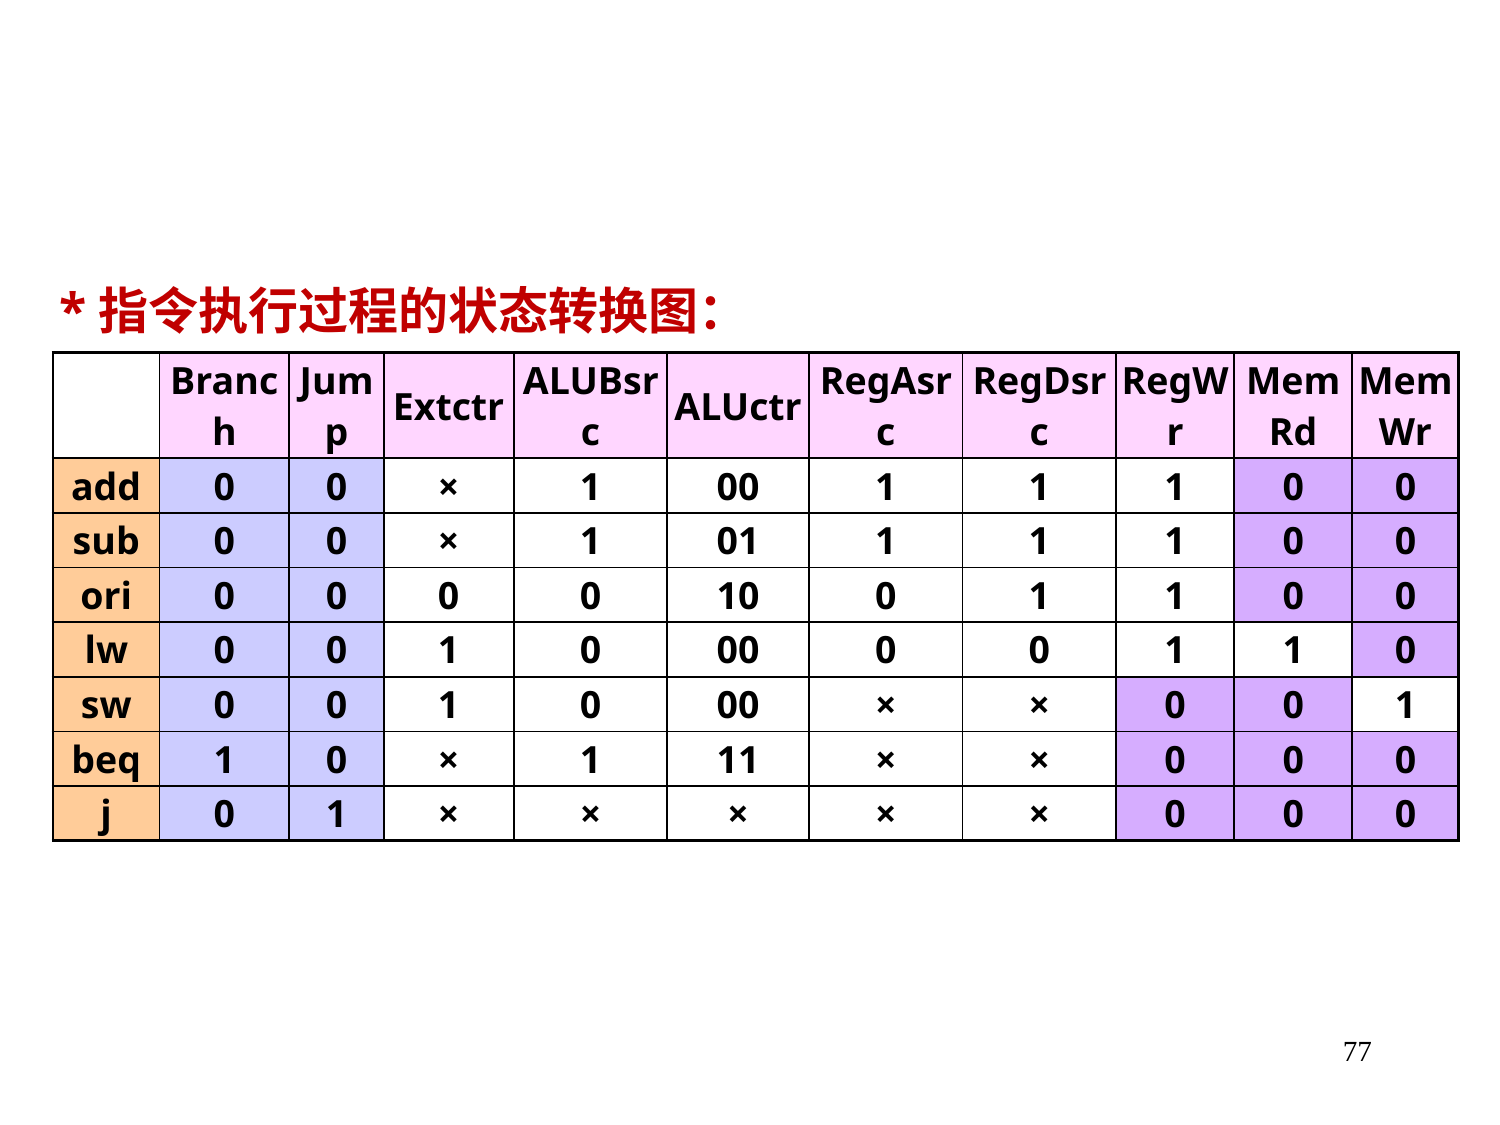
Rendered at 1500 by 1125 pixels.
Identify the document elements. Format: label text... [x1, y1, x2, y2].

table_header Jump [290, 354, 383, 457]
table_cell × [810, 787, 962, 839]
table_cell 0 [1235, 514, 1351, 567]
table_cell 0 [1353, 623, 1457, 676]
table_header [54, 354, 159, 457]
table_cell 0 [290, 514, 383, 567]
table_cell 01 [668, 514, 808, 567]
table_cell 0 [1235, 732, 1351, 785]
text_box *指令执行过程的状态转换图： [5, 256, 1447, 347]
table_cell × [385, 732, 513, 785]
table_cell 0 [810, 623, 962, 676]
slide_number 77 [1074, 1024, 1388, 1101]
table_cell 0 [1117, 787, 1233, 839]
table_cell 00 [668, 623, 808, 676]
table_cell × [963, 787, 1115, 839]
table_cell 0 [515, 568, 666, 621]
table_cell j [54, 787, 159, 839]
table_header MemWr [1353, 354, 1457, 457]
table_cell 1 [810, 514, 962, 567]
table_cell 0 [1117, 678, 1233, 731]
table_cell 0 [1353, 568, 1457, 621]
table_cell 1 [1117, 459, 1233, 512]
table_cell 00 [668, 678, 808, 731]
table_header Branch [160, 354, 288, 457]
table_cell 0 [290, 732, 383, 785]
table_cell 1 [963, 459, 1115, 512]
table_header ALUctr [668, 354, 808, 457]
table_header Extctr [385, 354, 513, 457]
table_cell 0 [1235, 459, 1351, 512]
table_cell 00 [668, 459, 808, 512]
table_header MemRd [1235, 354, 1351, 457]
table_cell 0 [1353, 514, 1457, 567]
table_cell × [515, 787, 666, 839]
table_cell 0 [160, 459, 288, 512]
table_cell ori [54, 568, 159, 621]
table_cell sub [54, 514, 159, 567]
table_cell × [385, 459, 513, 512]
table_cell × [810, 732, 962, 785]
table_cell 10 [668, 568, 808, 621]
table_header RegWr [1117, 354, 1233, 457]
table_cell 1 [160, 732, 288, 785]
table_cell 11 [668, 732, 808, 785]
table_cell 1 [1117, 623, 1233, 676]
table_cell 1 [810, 459, 962, 512]
table_cell 0 [290, 678, 383, 731]
table_cell 0 [1235, 678, 1351, 731]
table_cell beq [54, 732, 159, 785]
table_cell 0 [290, 623, 383, 676]
table_cell 0 [963, 623, 1115, 676]
table_cell × [385, 514, 513, 567]
table_cell 0 [160, 568, 288, 621]
table_cell 1 [963, 514, 1115, 567]
table_cell 0 [810, 568, 962, 621]
table_cell 1 [515, 732, 666, 785]
table_cell 0 [1353, 459, 1457, 512]
table_cell sw [54, 678, 159, 731]
table_cell 1 [515, 459, 666, 512]
table_cell 0 [160, 678, 288, 731]
table_cell 0 [1353, 732, 1457, 785]
table_cell 1 [1235, 623, 1351, 676]
table_cell 0 [1353, 787, 1457, 839]
table_cell 1 [1353, 678, 1457, 731]
table_cell 0 [1235, 787, 1351, 839]
table_cell add [54, 459, 159, 512]
table_cell 0 [1117, 732, 1233, 785]
table_cell 1 [963, 568, 1115, 621]
table_cell 1 [385, 623, 513, 676]
table_cell × [963, 732, 1115, 785]
table_cell 1 [515, 514, 666, 567]
table_cell 1 [385, 678, 513, 731]
table_cell 0 [160, 787, 288, 839]
table_cell 1 [1117, 568, 1233, 621]
table_cell × [963, 678, 1115, 731]
table_cell 0 [515, 623, 666, 676]
table_header RegDsrc [963, 354, 1115, 457]
table_header RegAsrc [810, 354, 962, 457]
table_cell 0 [1235, 568, 1351, 621]
table_cell 0 [385, 568, 513, 621]
table_cell 0 [290, 568, 383, 621]
table_cell 0 [160, 514, 288, 567]
table_header ALUBsrc [515, 354, 666, 457]
table_cell 0 [290, 459, 383, 512]
table_cell × [385, 787, 513, 839]
table_cell × [668, 787, 808, 839]
table_cell 1 [290, 787, 383, 839]
table_cell 1 [1117, 514, 1233, 567]
table_cell 0 [160, 623, 288, 676]
table_cell 0 [515, 678, 666, 731]
table_cell lw [54, 623, 159, 676]
table_cell × [810, 678, 962, 731]
